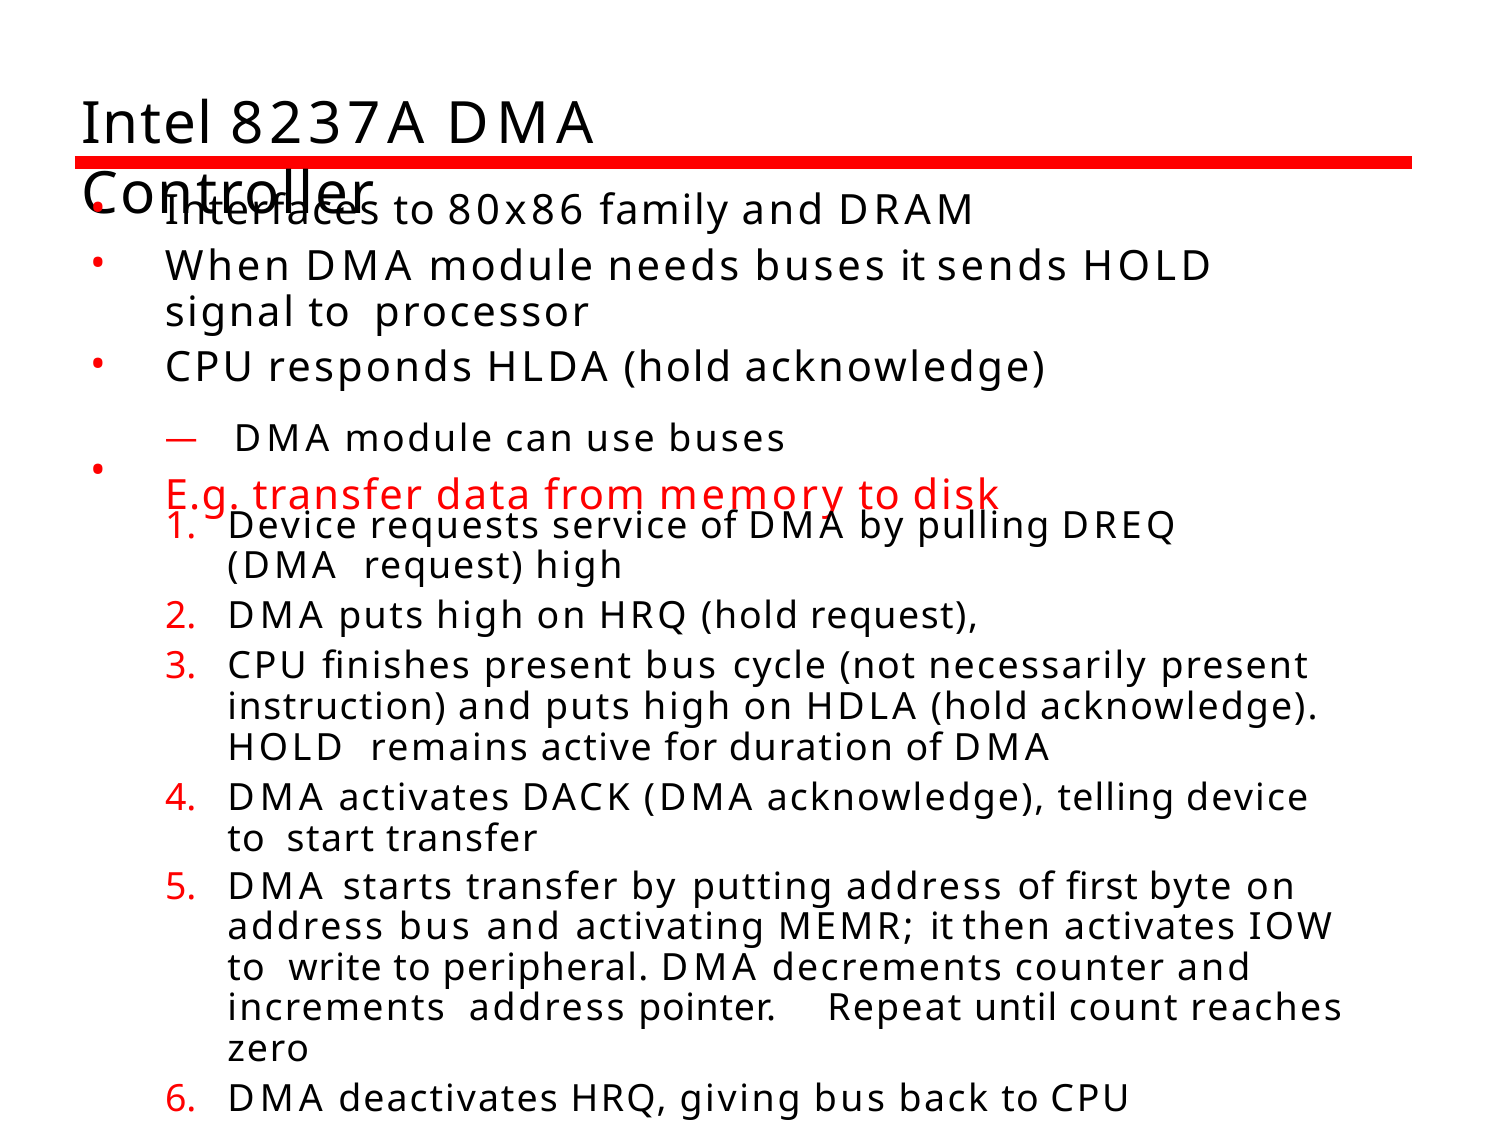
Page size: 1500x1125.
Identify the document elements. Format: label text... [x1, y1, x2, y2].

text_box • • [87, 172, 117, 287]
text_box Device requests service of DMA by pulling DREQ (DMA request) high DMA puts high on HRQ (hold request), CPU finishes present bus cycle (not necessarily present instruction) and puts high on HDLA (hold acknowledge). HOLD remains active for duration of DMA DMA activates DACK (DMA acknowledge), telling device to start transfer DMA starts transfer by putting address of first byte on address bus and activating MEMR; it then activates IOW to write to peripheral. DMA decrements counter and increments address pointer. Repeat until count reaches zero DMA deactivates HRQ, giving bus back to CPU [162, 498, 1402, 1120]
text_box • [87, 334, 117, 387]
title Intel 8237A DMA Controller [79, 82, 877, 273]
list Interfaces to 80x86 family and DRAM When DMA module needs buses it sends HOLD signal to processor CPU responds HLDA (hold acknowledge) — DMA module can use buses E.g. transfer data from memory to disk [158, 174, 1342, 821]
text_box • [87, 440, 117, 493]
